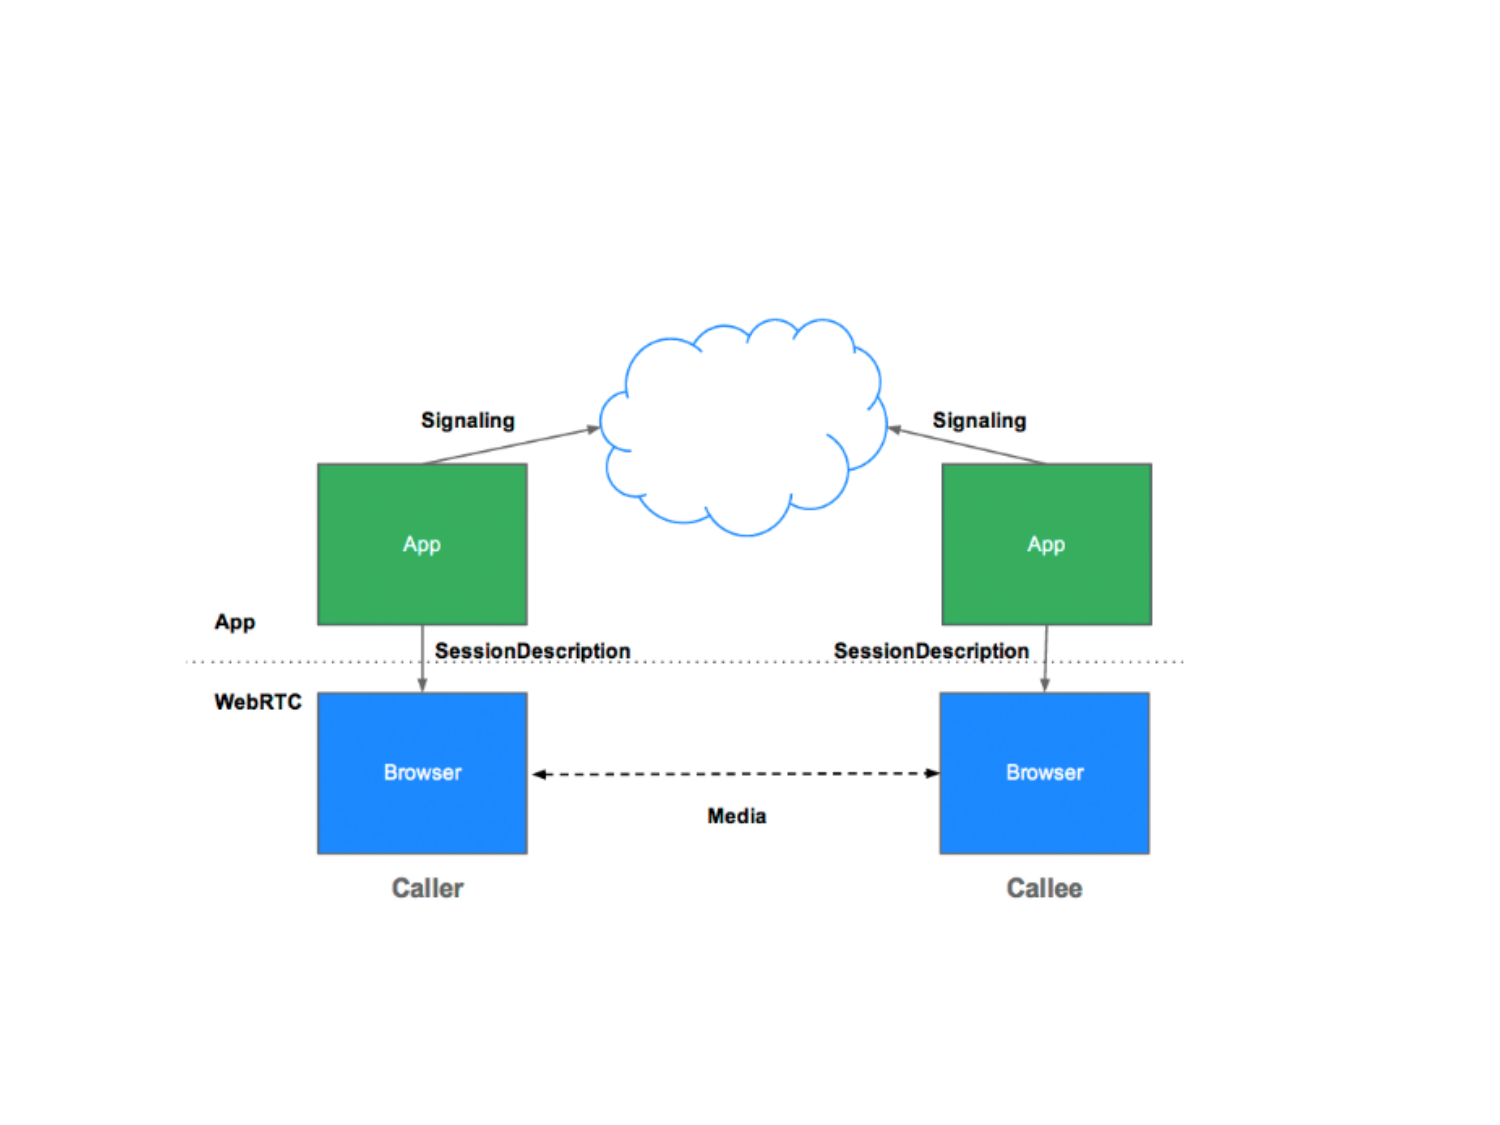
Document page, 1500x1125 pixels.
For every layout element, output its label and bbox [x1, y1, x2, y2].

list [182, 278, 1225, 929]
